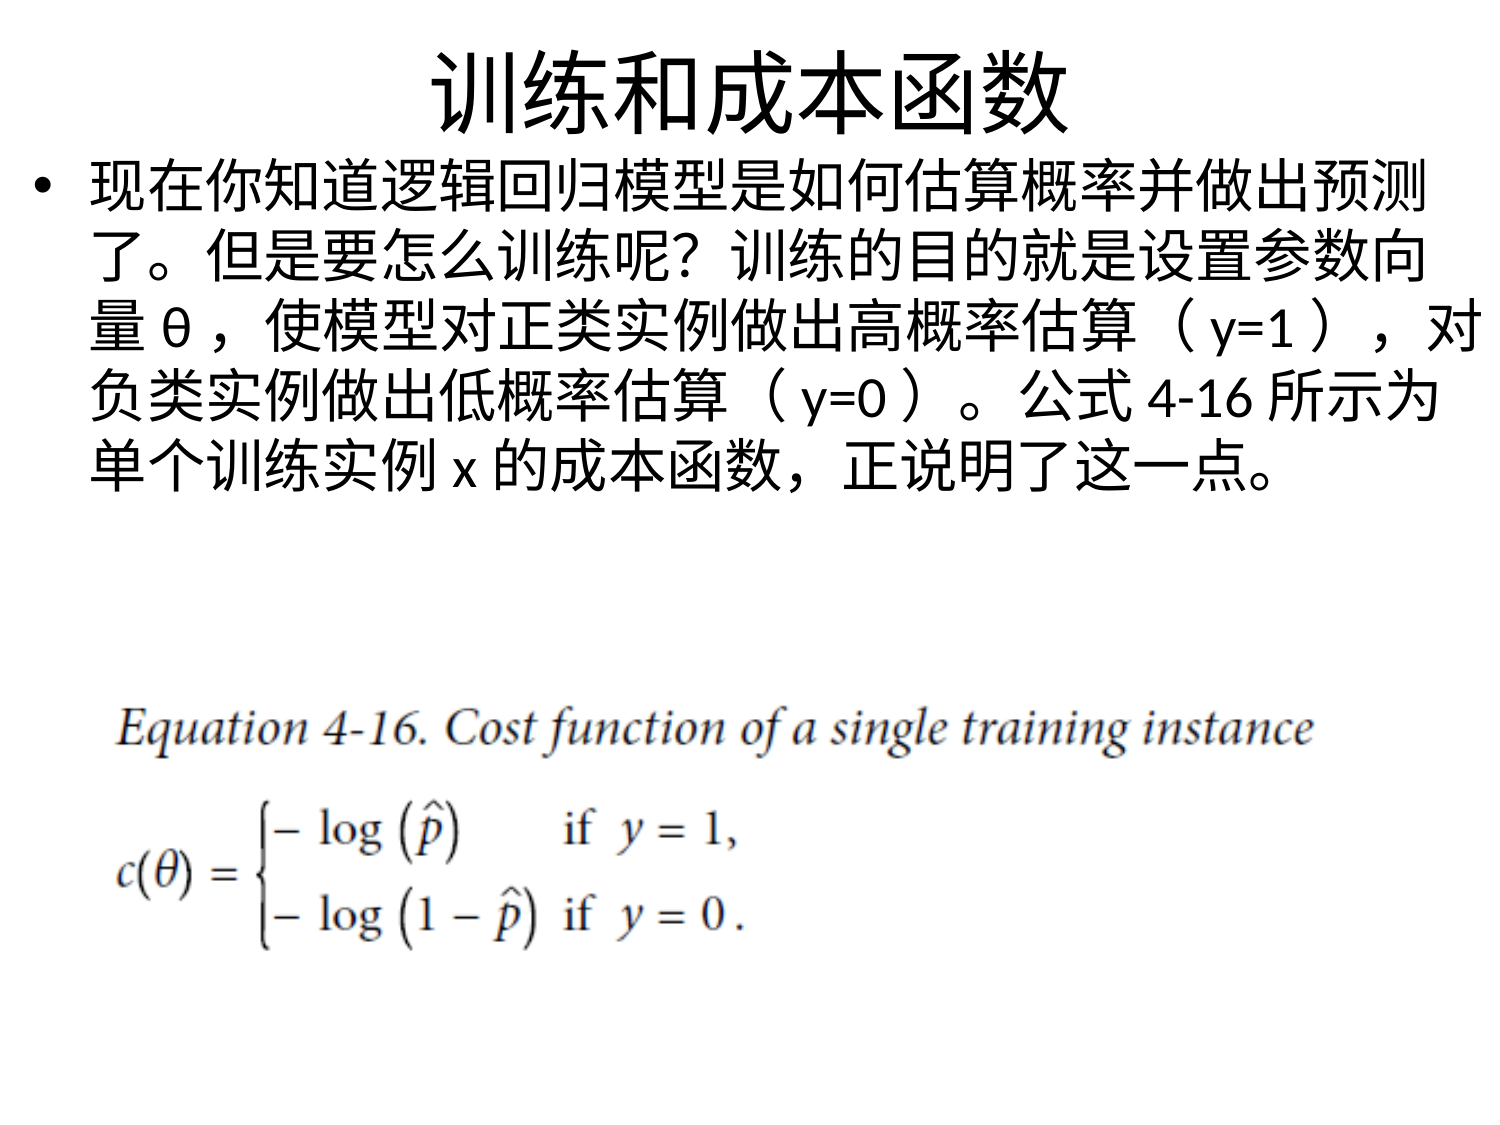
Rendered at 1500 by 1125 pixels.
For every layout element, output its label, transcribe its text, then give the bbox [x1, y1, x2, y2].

picture [88, 666, 1353, 985]
title 训练和成本函数 [75, 0, 1425, 141]
list 现在你知道逻辑回归模型是如何估算概率并做出预测了。但是要怎么训练呢？训练的目的就是设置参数向量θ，使模型对正类实例做出高概率估算（y=1），对负类实例做出低概率估算（y=0）。公式4-16所示为单个训练实例x的成本函数，正说明了这一点。 [17, 141, 1500, 1035]
